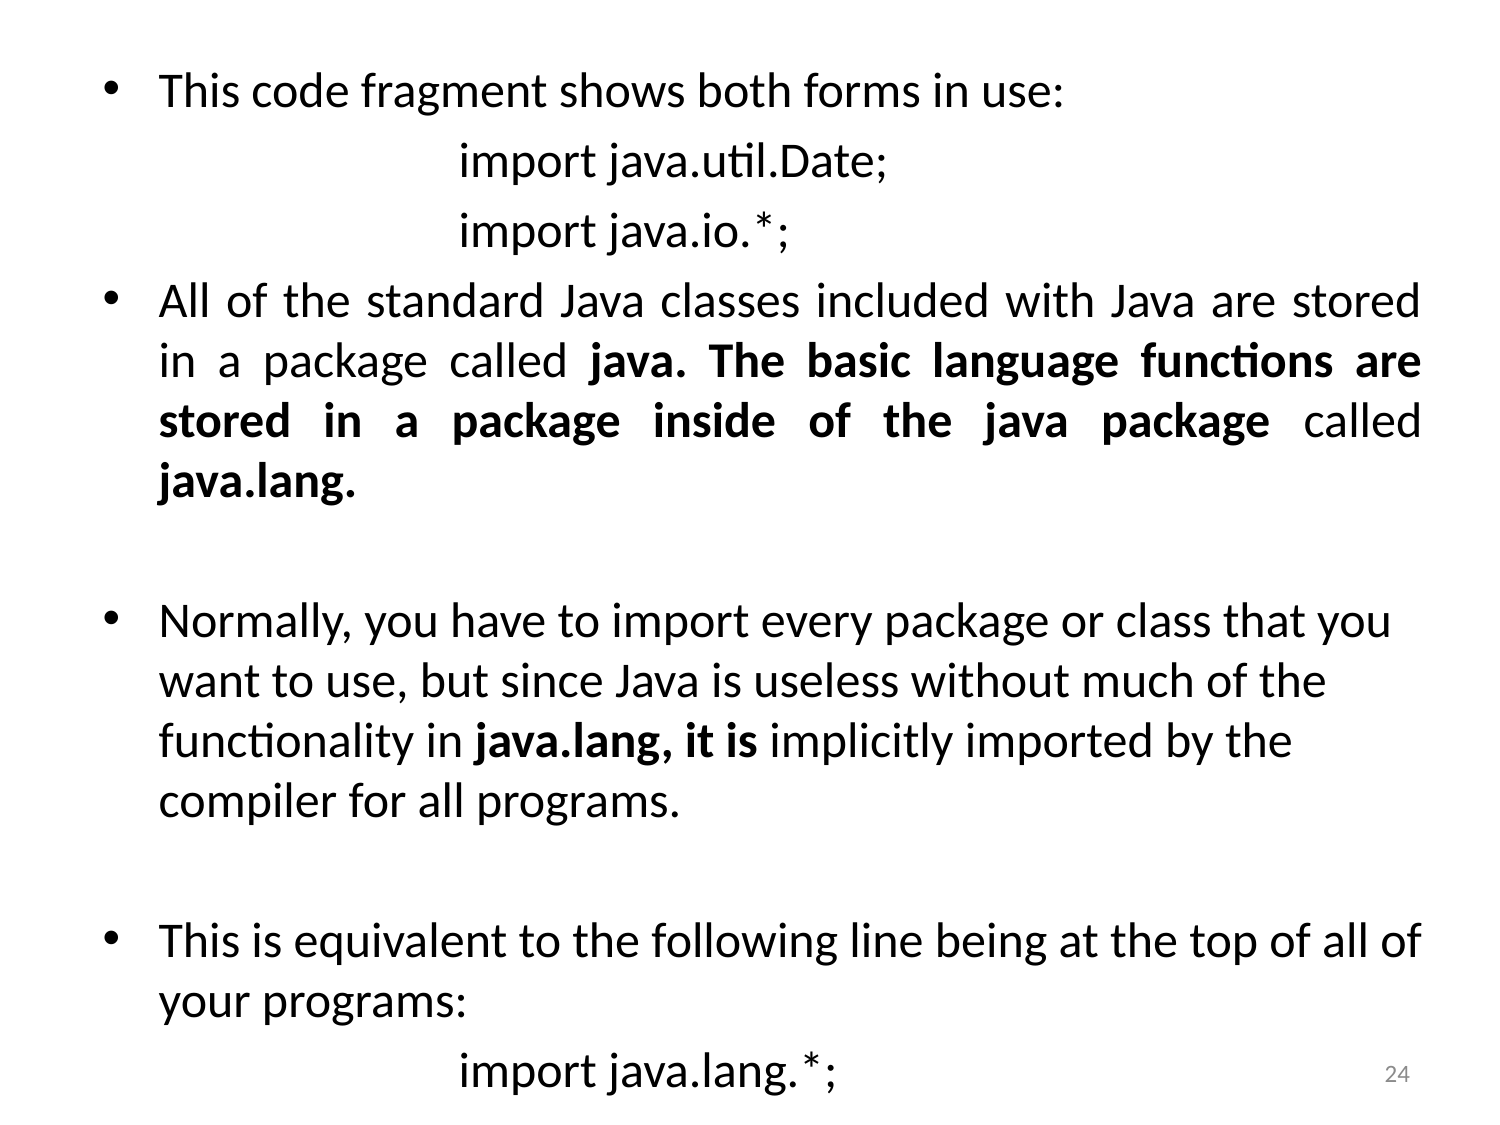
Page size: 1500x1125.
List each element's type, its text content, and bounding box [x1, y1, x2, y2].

list This code fragment shows both forms in use: import java.util.Date; import java.io.*; All of the standard Java classes included with Java are stored in a package called java. The basic language functions are stored in a package inside of the java package called java.lang. Normally, you have to import every package or class that you want to use, but since Java is useless without much of the functionality in java.lang, it is implicitly imported by the compiler for all programs. This is equivalent to the following line being at the top of all of your programs: import java.lang.*; [87, 50, 1438, 905]
slide_number 24 [1074, 1042, 1425, 1103]
